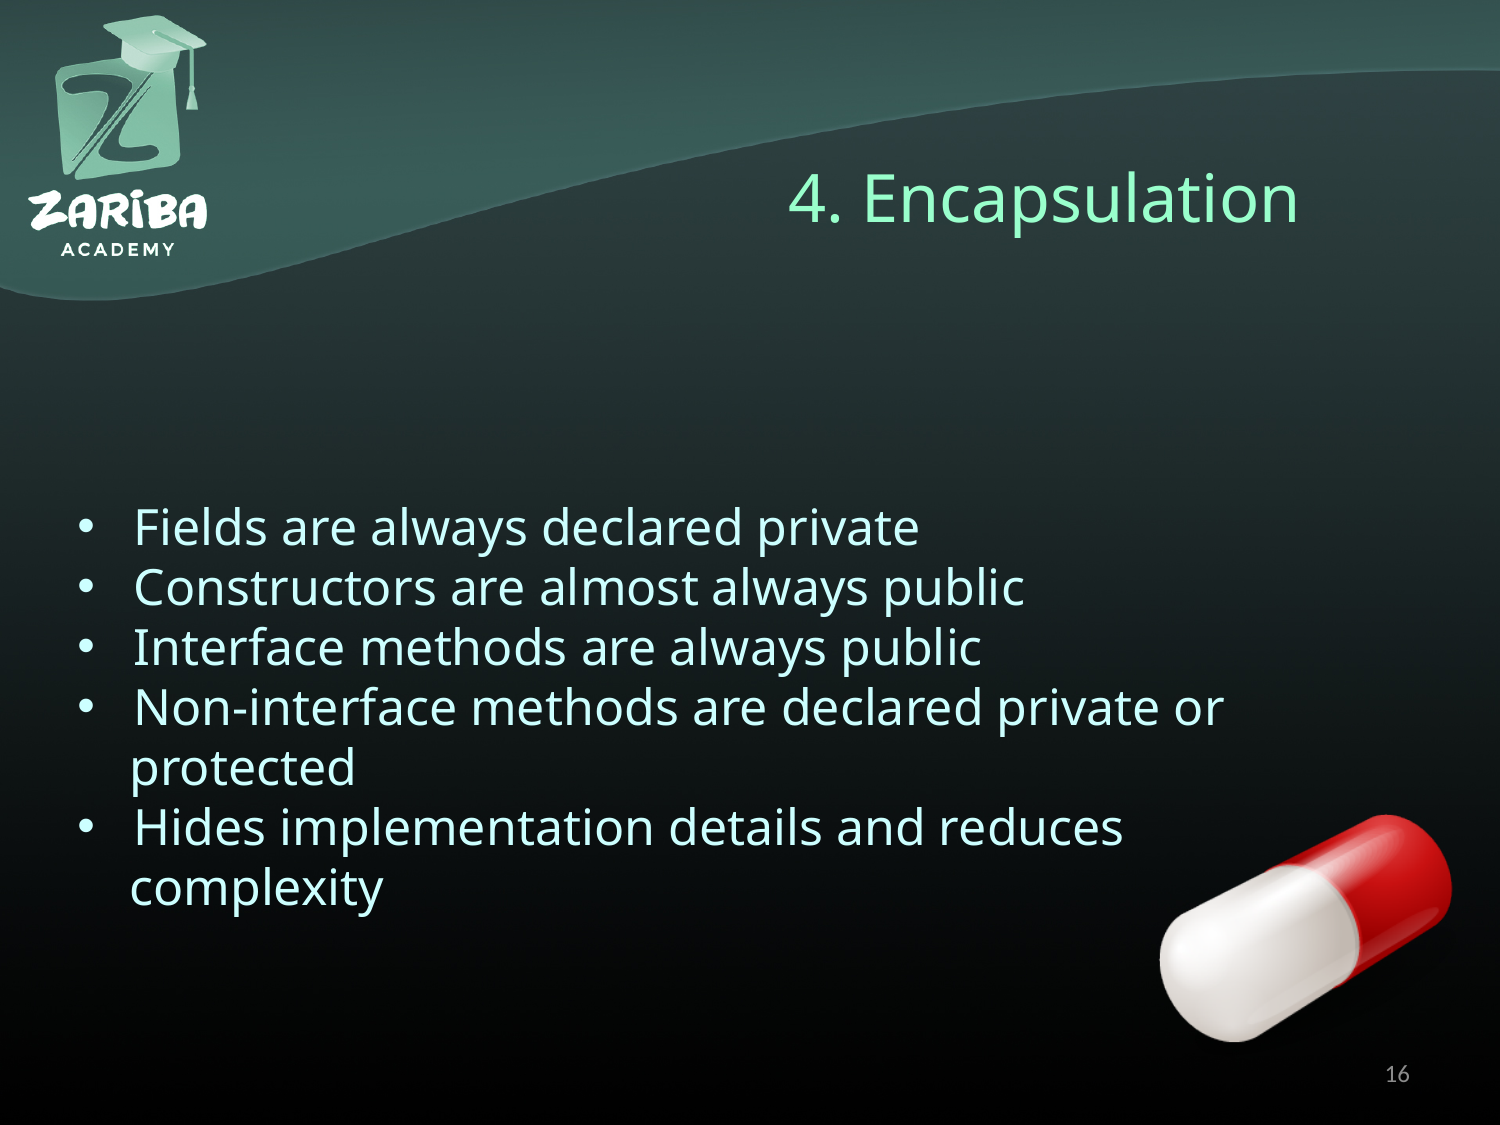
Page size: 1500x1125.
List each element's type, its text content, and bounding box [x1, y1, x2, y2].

picture [0, 0, 1500, 1125]
slide_number 16 [1074, 1060, 1425, 1103]
title 4. Encapsulation [487, 75, 1500, 262]
text_box Fields are always declared private Constructors are almost always public Interface methods are always public Non-interface methods are declared private or protected Hides implementation details and reduces complexity [62, 350, 1488, 1060]
text_box [62, 262, 1500, 763]
